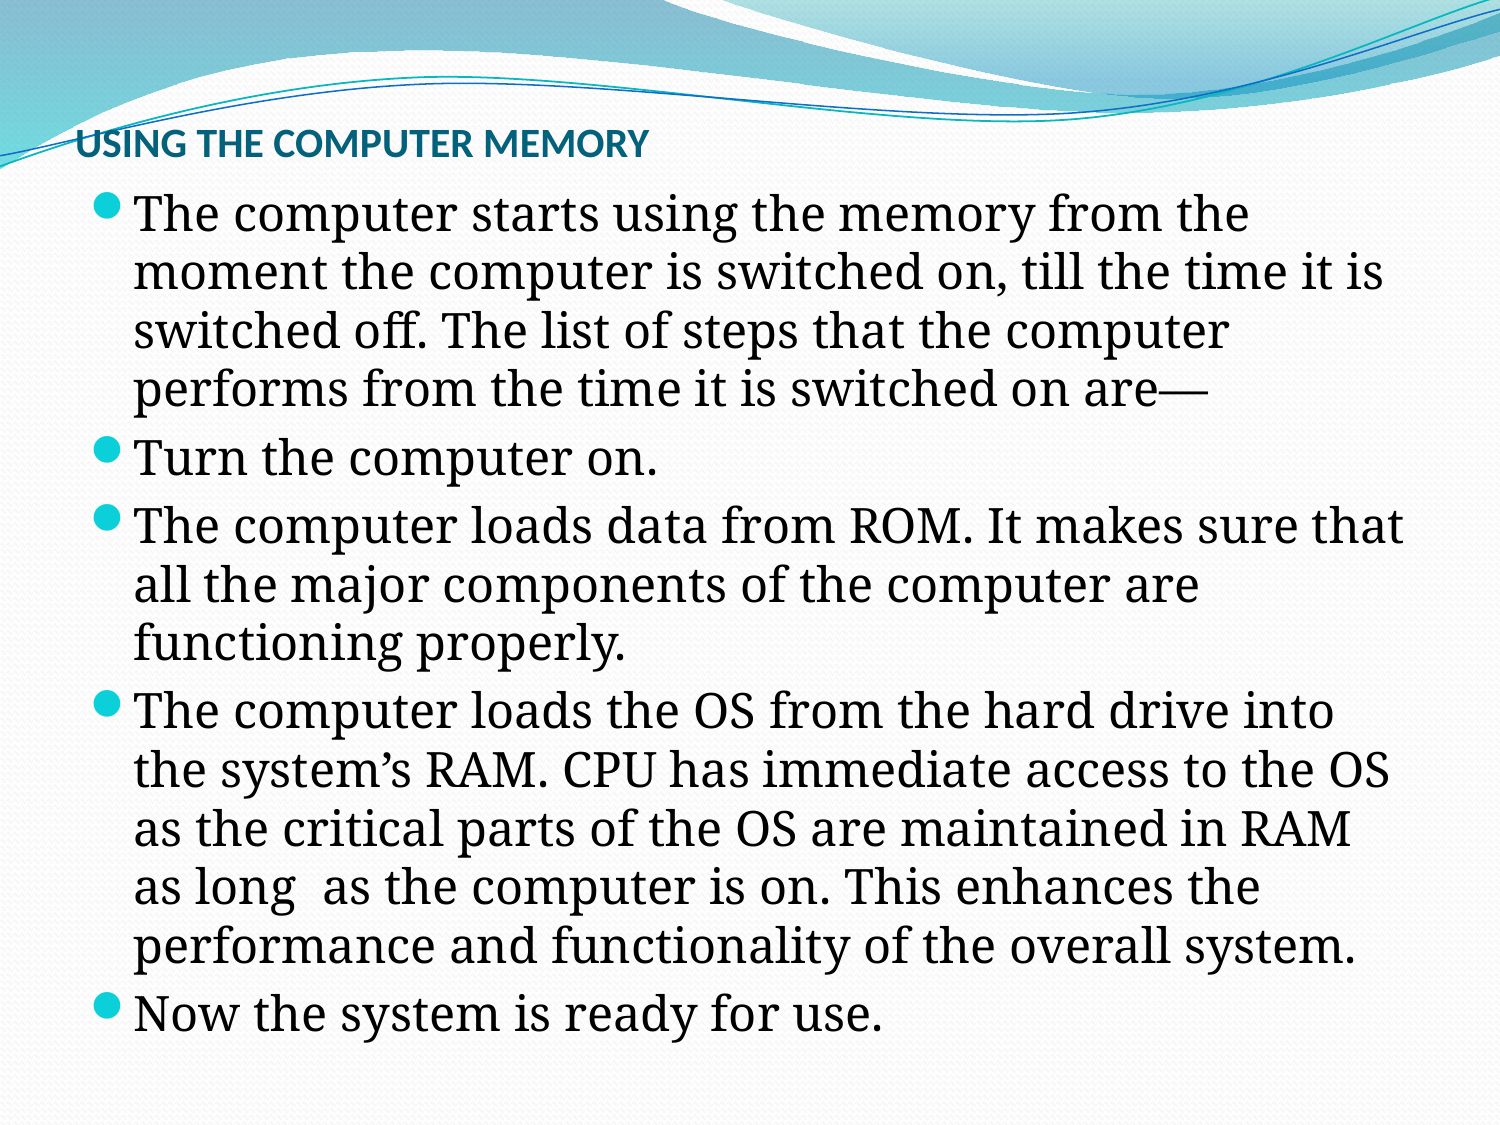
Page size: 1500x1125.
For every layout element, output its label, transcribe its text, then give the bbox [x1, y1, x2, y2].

list The computer starts using the memory from the moment the computer is switched on, till the time it is switched off. The list of steps that the computer performs from the time it is switched on are— Turn the computer on. The computer loads data from ROM. It makes sure that all the major components of the computer are functioning properly. The computer loads the OS from the hard drive into the system’s RAM. CPU has immediate access to the OS as the critical parts of the OS are maintained in RAM as long as the computer is on. This enhances the performance and functionality of the overall system. Now the system is ready for use. [75, 174, 1425, 1063]
title USING THE COMPUTER MEMORY [75, 112, 1425, 174]
